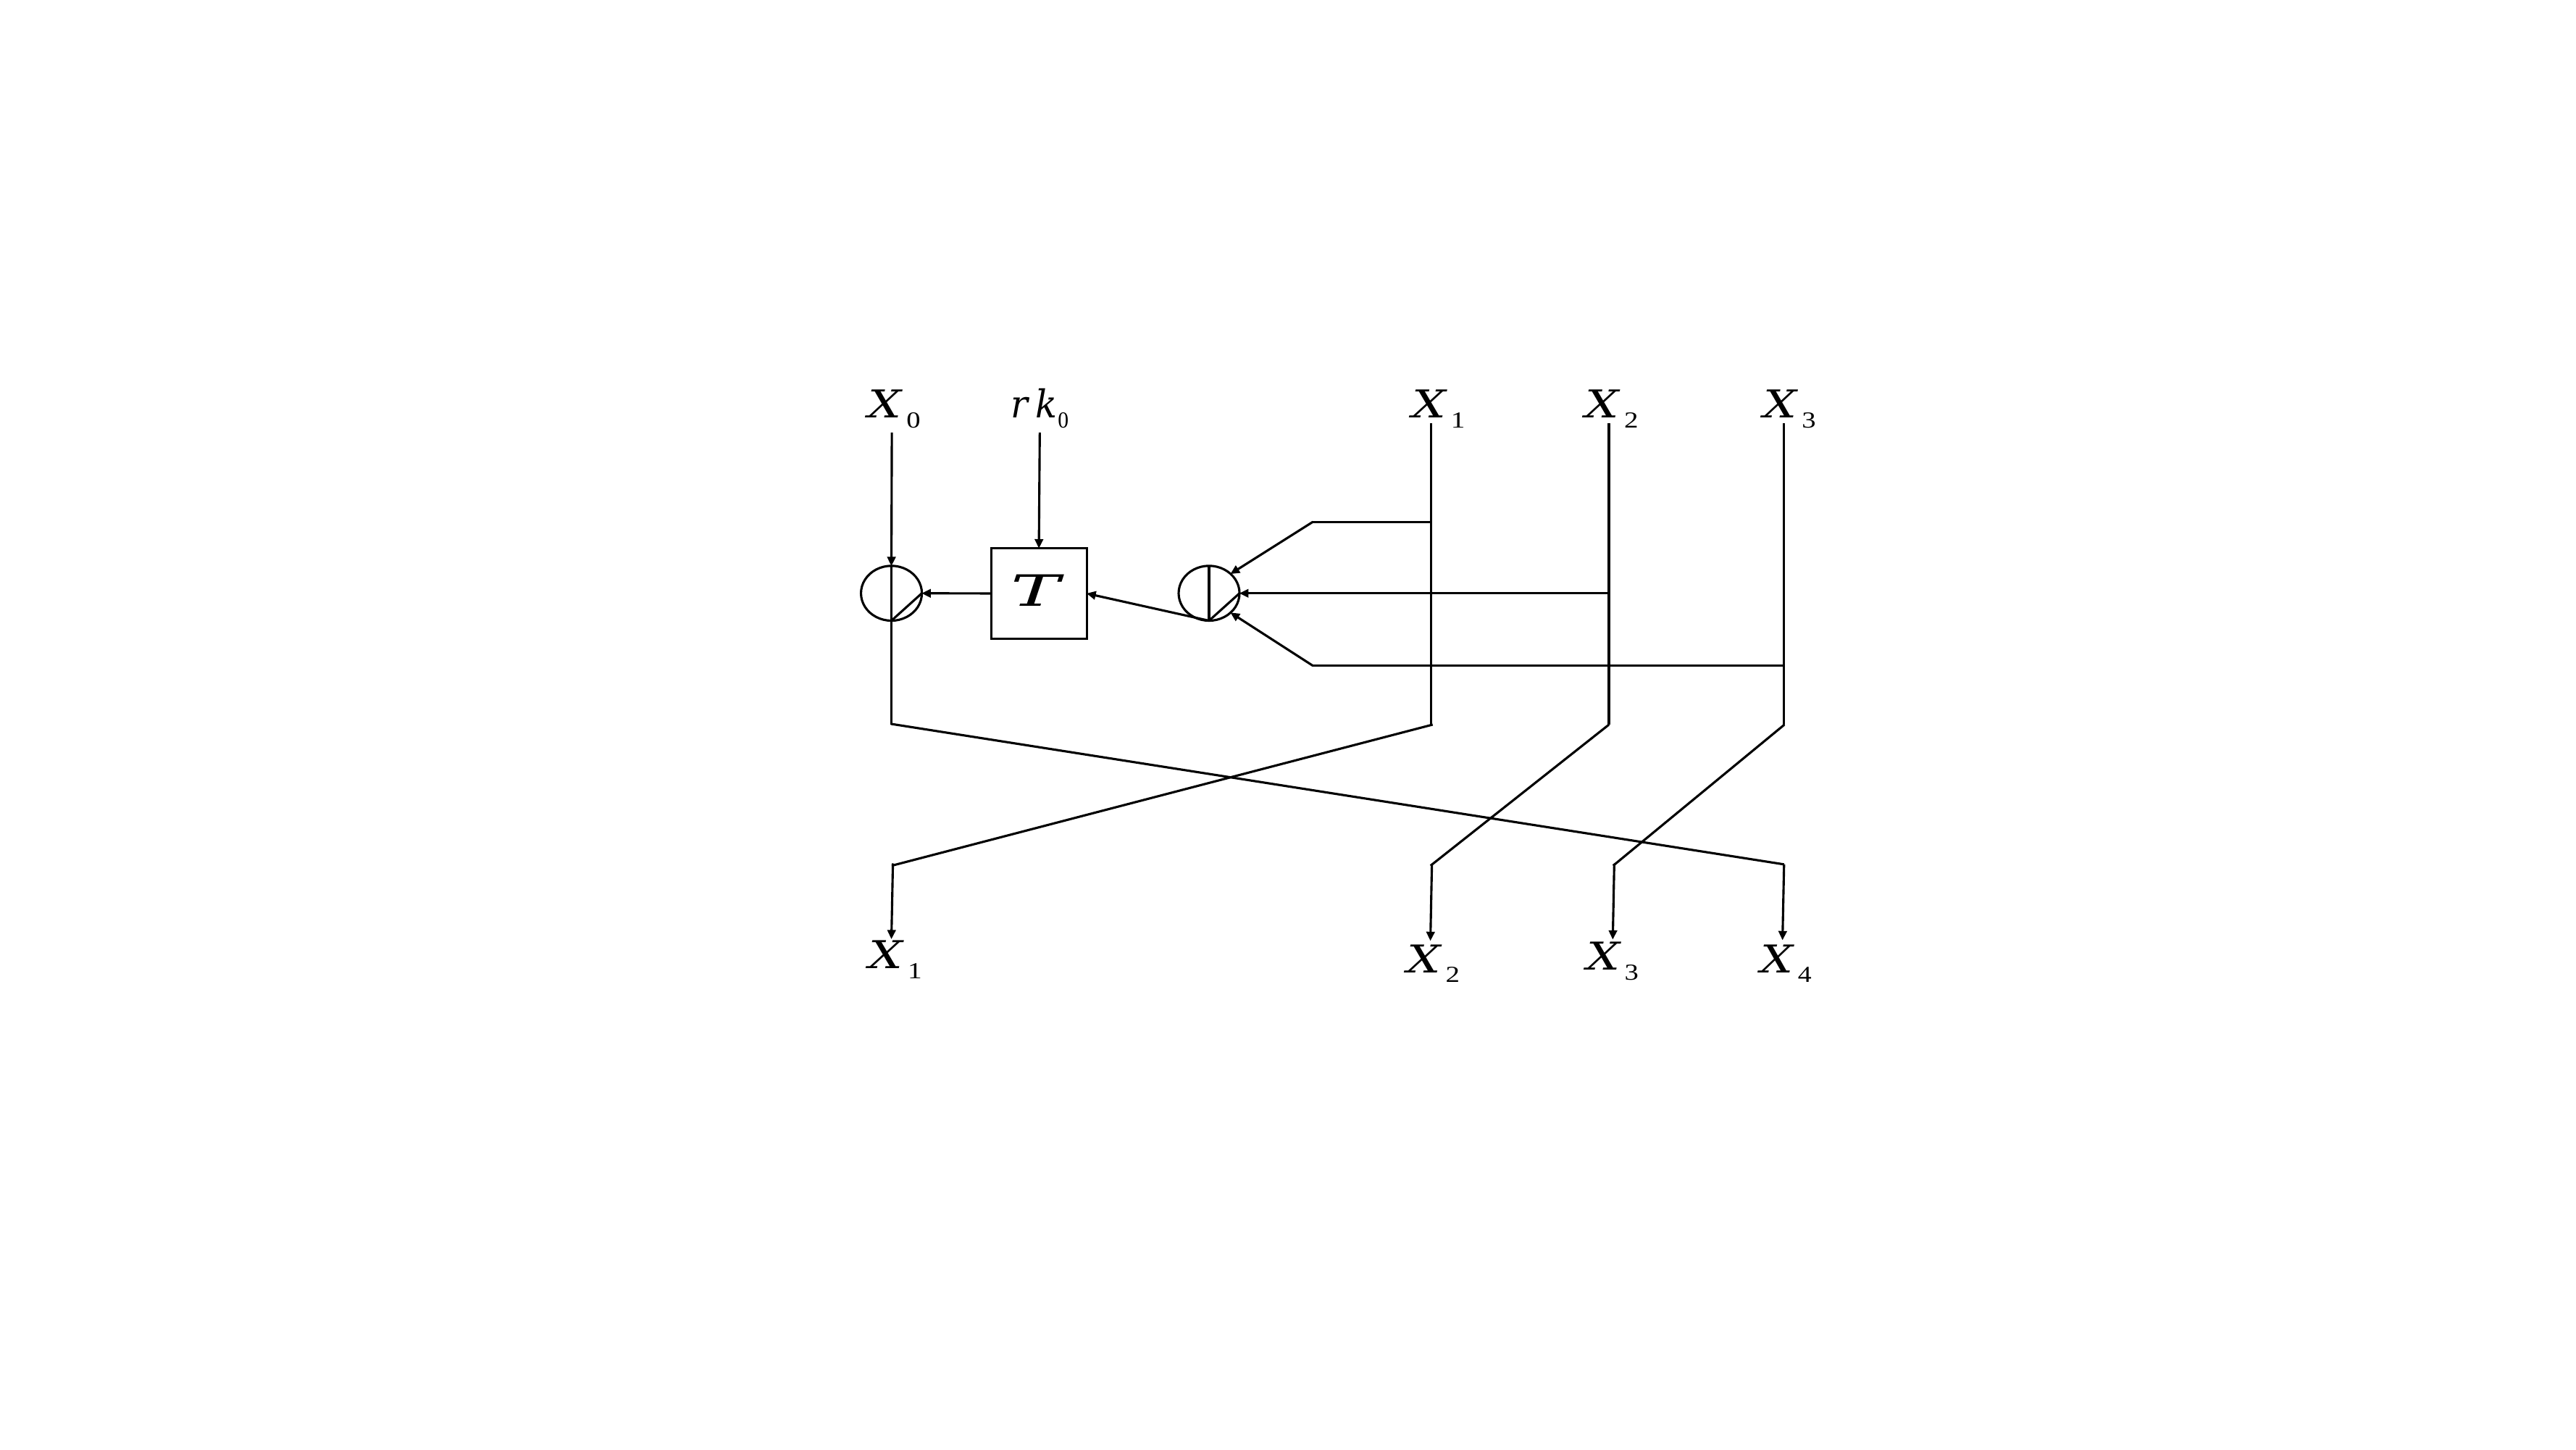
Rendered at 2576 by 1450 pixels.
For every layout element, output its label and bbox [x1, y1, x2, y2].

text_box [1210, 594, 1236, 617]
text_box [891, 724, 1430, 867]
text_box [990, 547, 1088, 640]
text_box [859, 564, 890, 622]
text_box [1430, 724, 1610, 867]
text_box [892, 564, 924, 593]
text_box [1177, 594, 1208, 619]
text_box [1612, 863, 1615, 940]
text_box [1230, 521, 1313, 575]
text_box [890, 862, 894, 940]
text_box [1177, 564, 1241, 593]
text_box [890, 723, 1785, 865]
text_box [1209, 595, 1241, 622]
text_box [1782, 864, 1785, 941]
text_box [892, 594, 924, 622]
text_box [1430, 864, 1433, 941]
text_box [1230, 612, 1313, 667]
